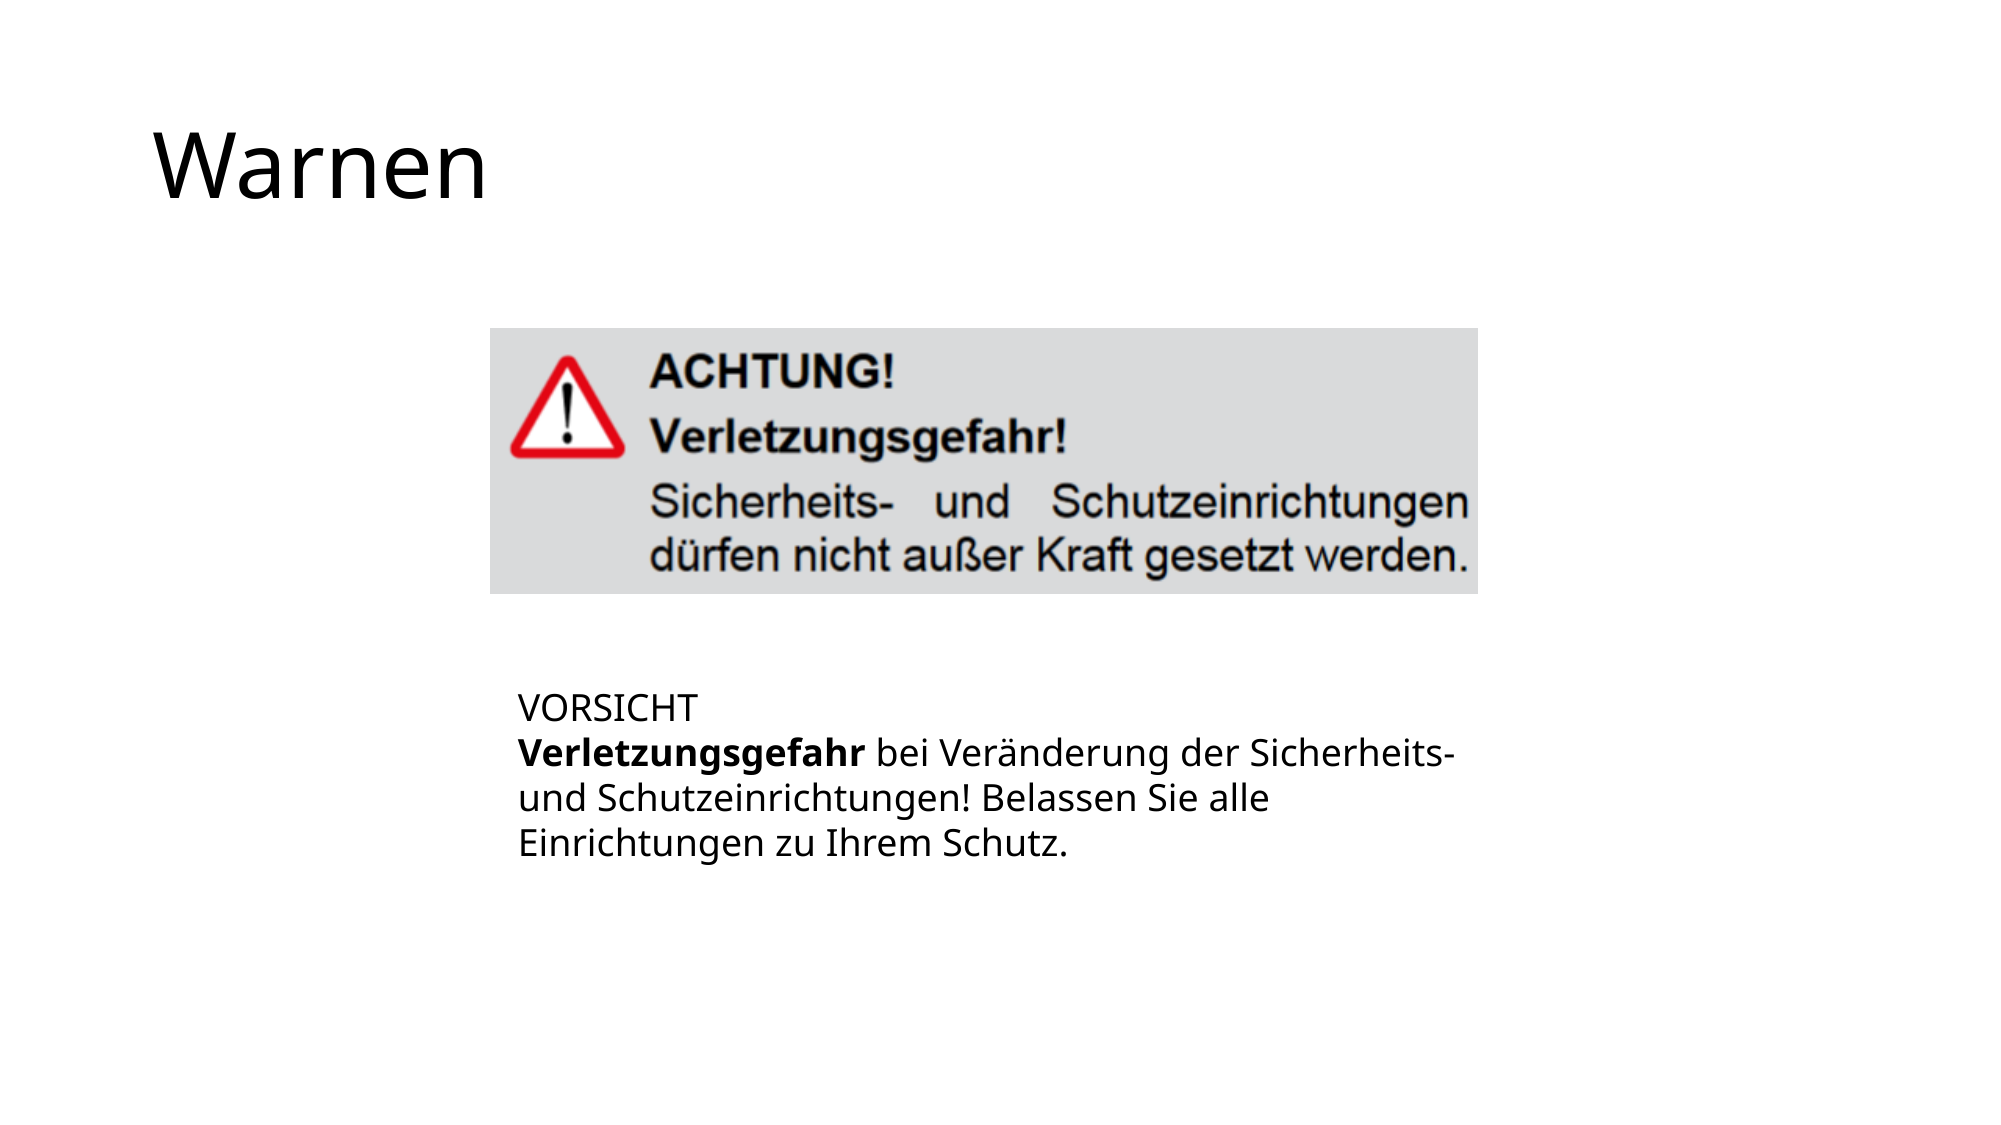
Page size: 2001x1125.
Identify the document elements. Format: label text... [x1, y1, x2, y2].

title Warnen [137, 59, 1863, 278]
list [489, 327, 1479, 595]
text_box VORSICHT Verletzungsgefahr bei Veränderung der Sicherheits- und Schutzeinrichtungen! Belassen Sie alle Einrichtungen zu Ihrem Schutz. [503, 676, 1489, 872]
